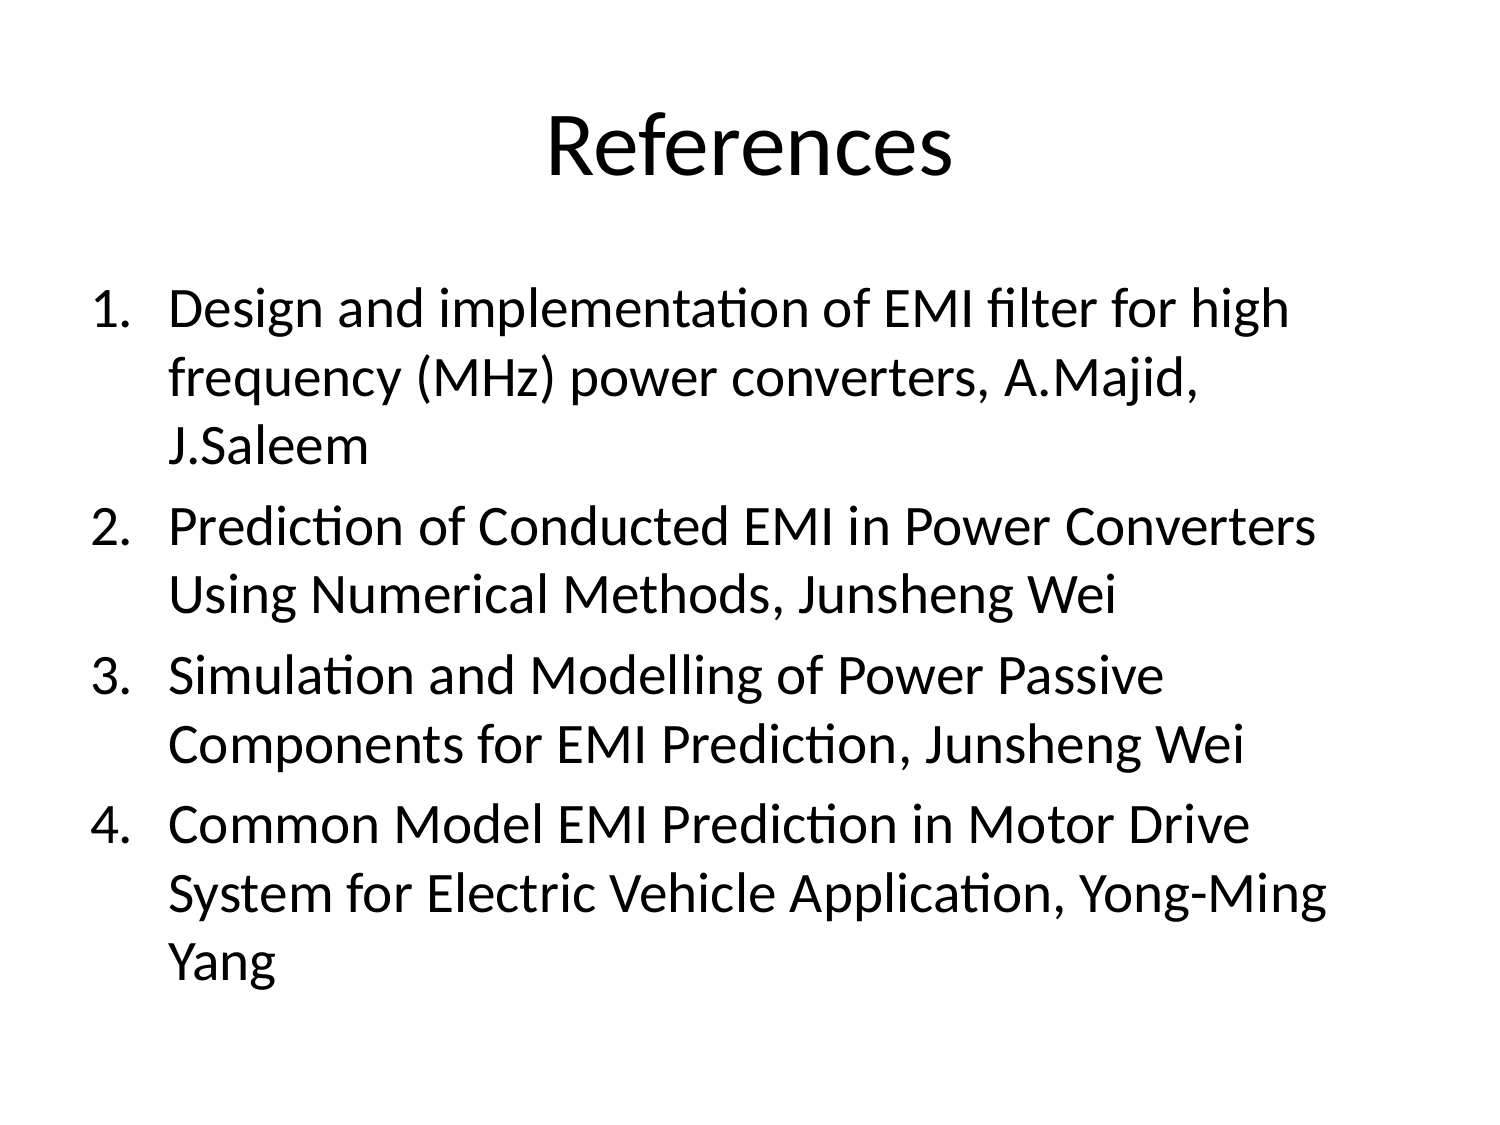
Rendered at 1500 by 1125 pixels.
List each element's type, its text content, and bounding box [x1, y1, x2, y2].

title References [75, 45, 1425, 233]
list Design and implementation of EMI filter for high frequency (MHz) power converters, A.Majid, J.Saleem Prediction of Conducted EMI in Power Converters Using Numerical Methods, Junsheng Wei Simulation and Modelling of Power Passive Components for EMI Prediction, Junsheng Wei Common Model EMI Prediction in Motor Drive System for Electric Vehicle Application, Yong-Ming Yang [75, 262, 1425, 1005]
